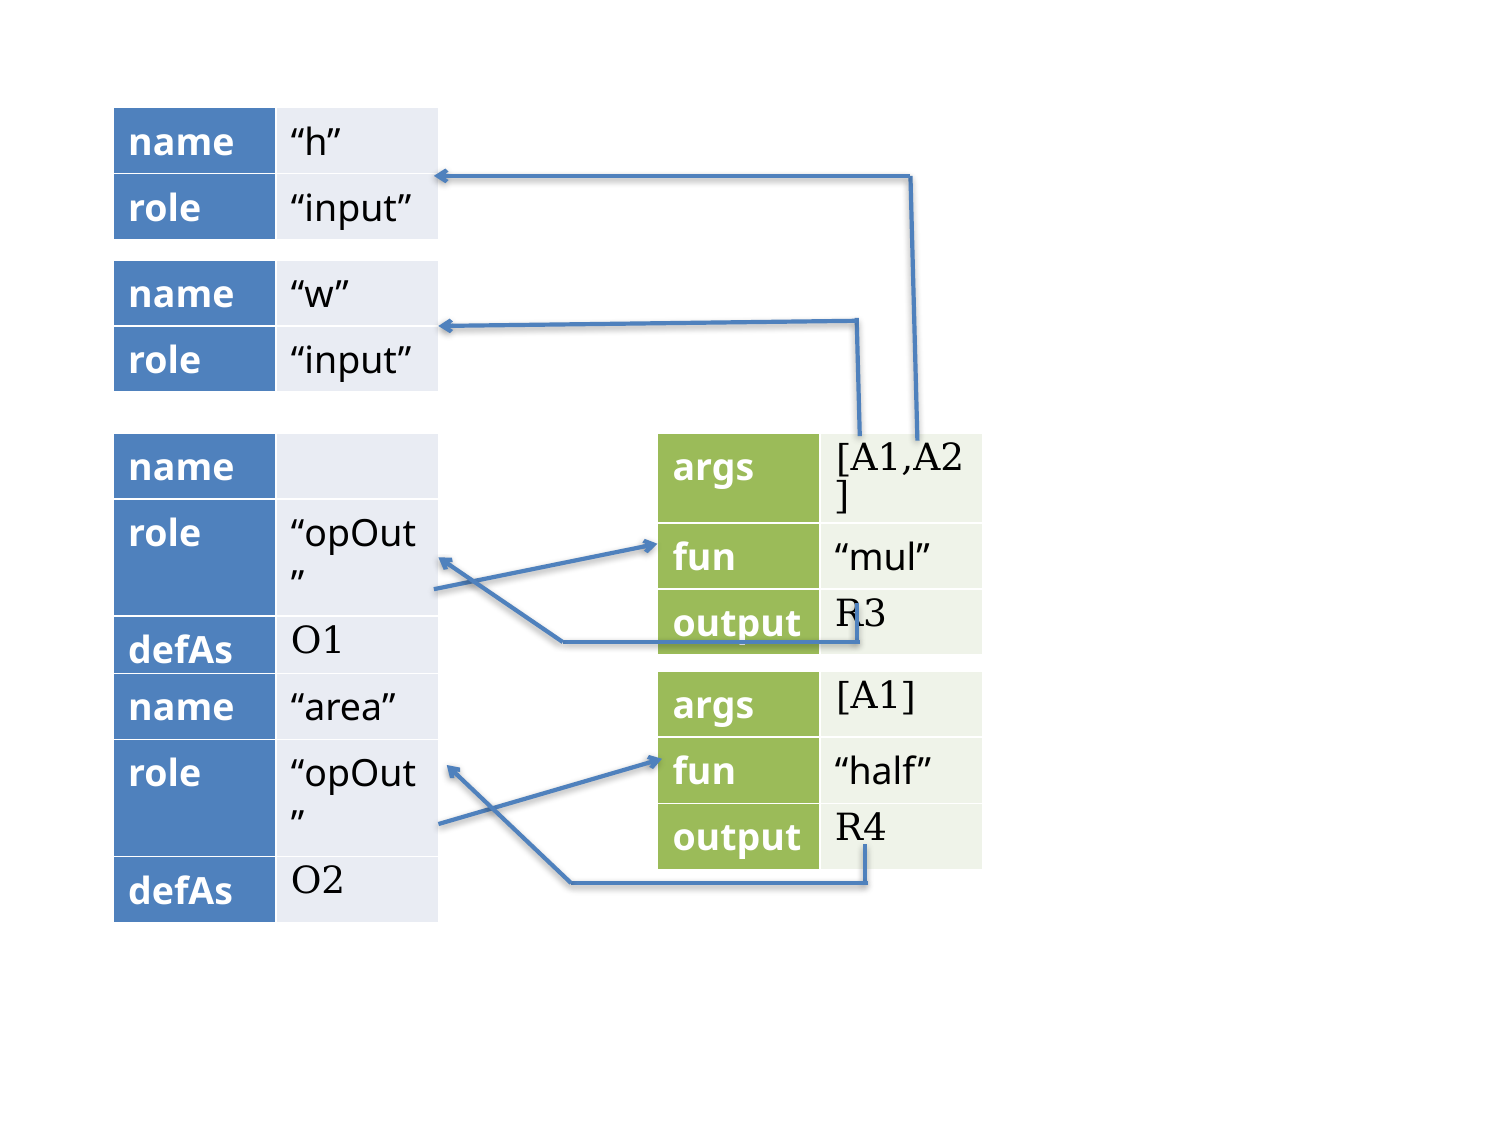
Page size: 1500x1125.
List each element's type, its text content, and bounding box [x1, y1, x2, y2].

table_cell “input” [277, 174, 438, 239]
table_cell defAs [114, 617, 275, 673]
table_cell “mul” [862, 524, 982, 588]
table_cell role [114, 174, 275, 239]
table_cell “opOut” [277, 500, 438, 615]
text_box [446, 764, 869, 884]
table_header “area” [277, 674, 438, 739]
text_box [856, 317, 861, 437]
table_header [A1] [821, 672, 982, 736]
table_cell role [114, 740, 275, 856]
table_cell “half” [821, 738, 982, 803]
table_cell fun [658, 738, 819, 763]
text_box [438, 523, 861, 643]
table_cell O1 [277, 617, 438, 673]
table_header name [114, 261, 275, 325]
table_header “h” [277, 108, 438, 173]
table_cell defAs [114, 857, 275, 922]
table_cell “opOut” [277, 740, 438, 856]
table_cell R3 [821, 590, 982, 654]
table_cell role [114, 327, 275, 391]
table_cell role [114, 500, 275, 615]
table_cell “input” [277, 327, 438, 391]
table_header name [114, 108, 275, 173]
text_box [438, 758, 663, 825]
table_header name [114, 434, 275, 498]
table_header name [114, 674, 275, 739]
table_cell O2 [277, 857, 438, 922]
table_header [277, 434, 438, 498]
table_header “w” [277, 261, 438, 325]
table_header args [658, 434, 819, 522]
table_header [A1,A2] [821, 434, 982, 522]
table_cell R4 [873, 804, 982, 869]
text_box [910, 175, 918, 441]
table_header args [658, 672, 819, 736]
